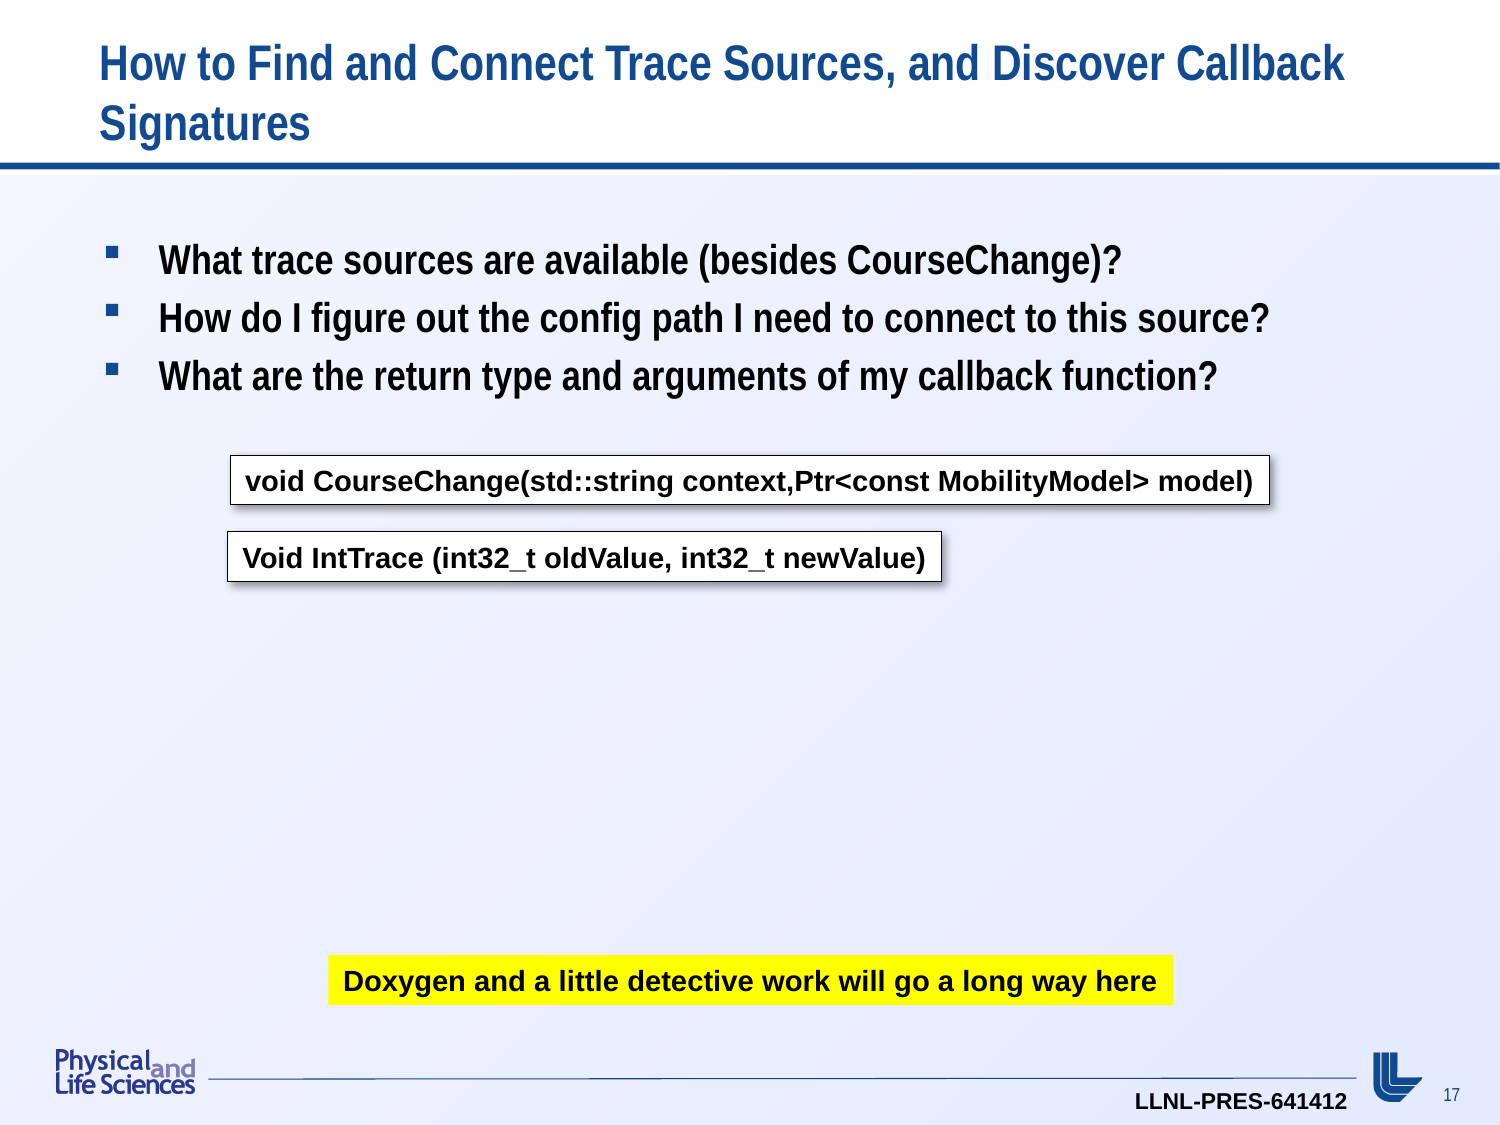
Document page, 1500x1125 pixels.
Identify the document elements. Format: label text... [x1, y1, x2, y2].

picture [56, 1049, 195, 1094]
text_box Void IntTrace (int32_t oldValue, int32_t newValue) [227, 531, 942, 582]
list What trace sources are available (besides CourseChange)? How do I figure out the config path I need to connect to this source? What are the return type and arguments of my callback function? [87, 224, 1413, 1001]
text_box void CourseChange(std::string context,Ptr<const MobilityModel> model) [230, 455, 1270, 505]
text_box Doxygen and a little detective work will go a long way here [328, 955, 1174, 1005]
title How to Find and Connect Trace Sources, and Discover Callback Signatures [99, 24, 1405, 159]
picture [1365, 1050, 1425, 1108]
